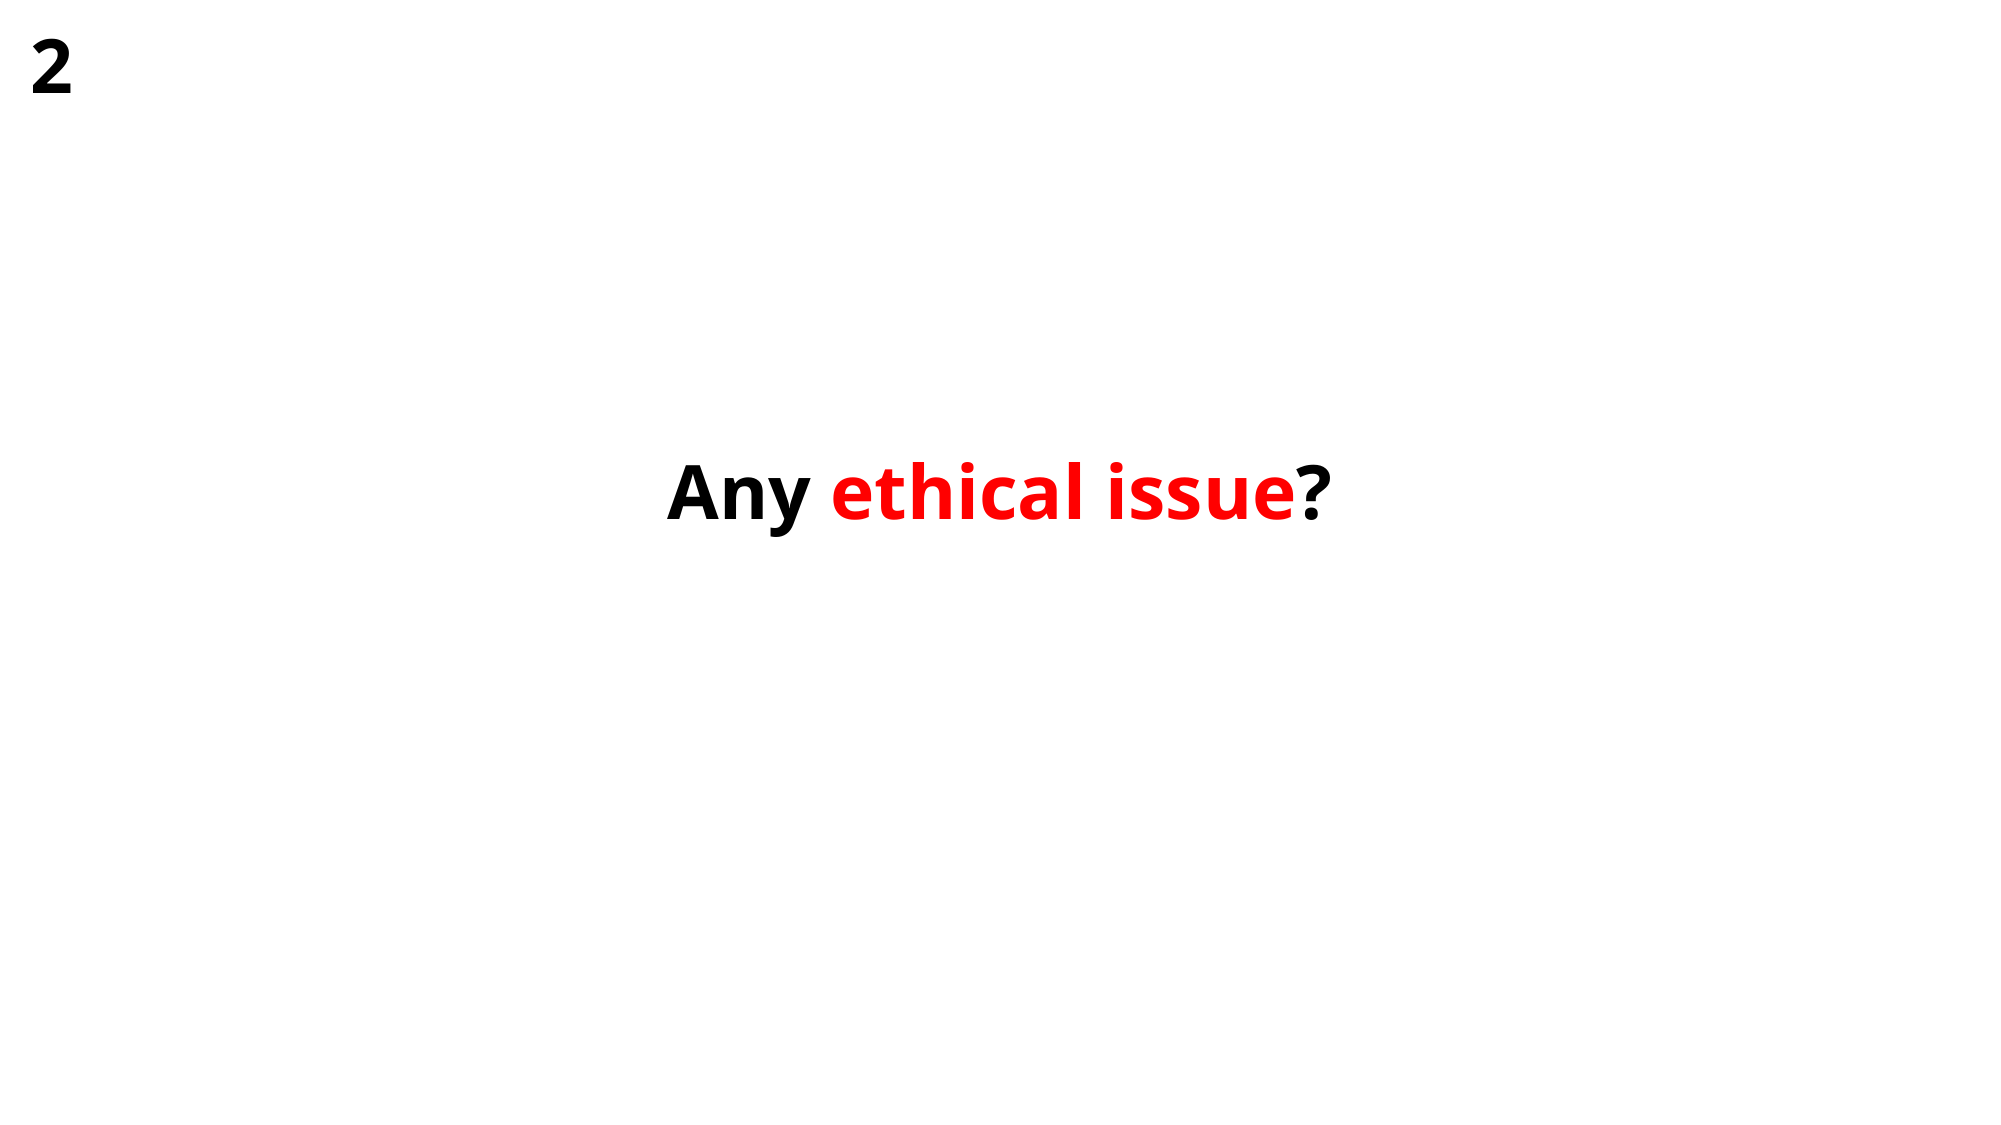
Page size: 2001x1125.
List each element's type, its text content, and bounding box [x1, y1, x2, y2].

text_box 2 [15, 11, 131, 116]
text_box Any ethical issue? [0, 391, 2000, 542]
